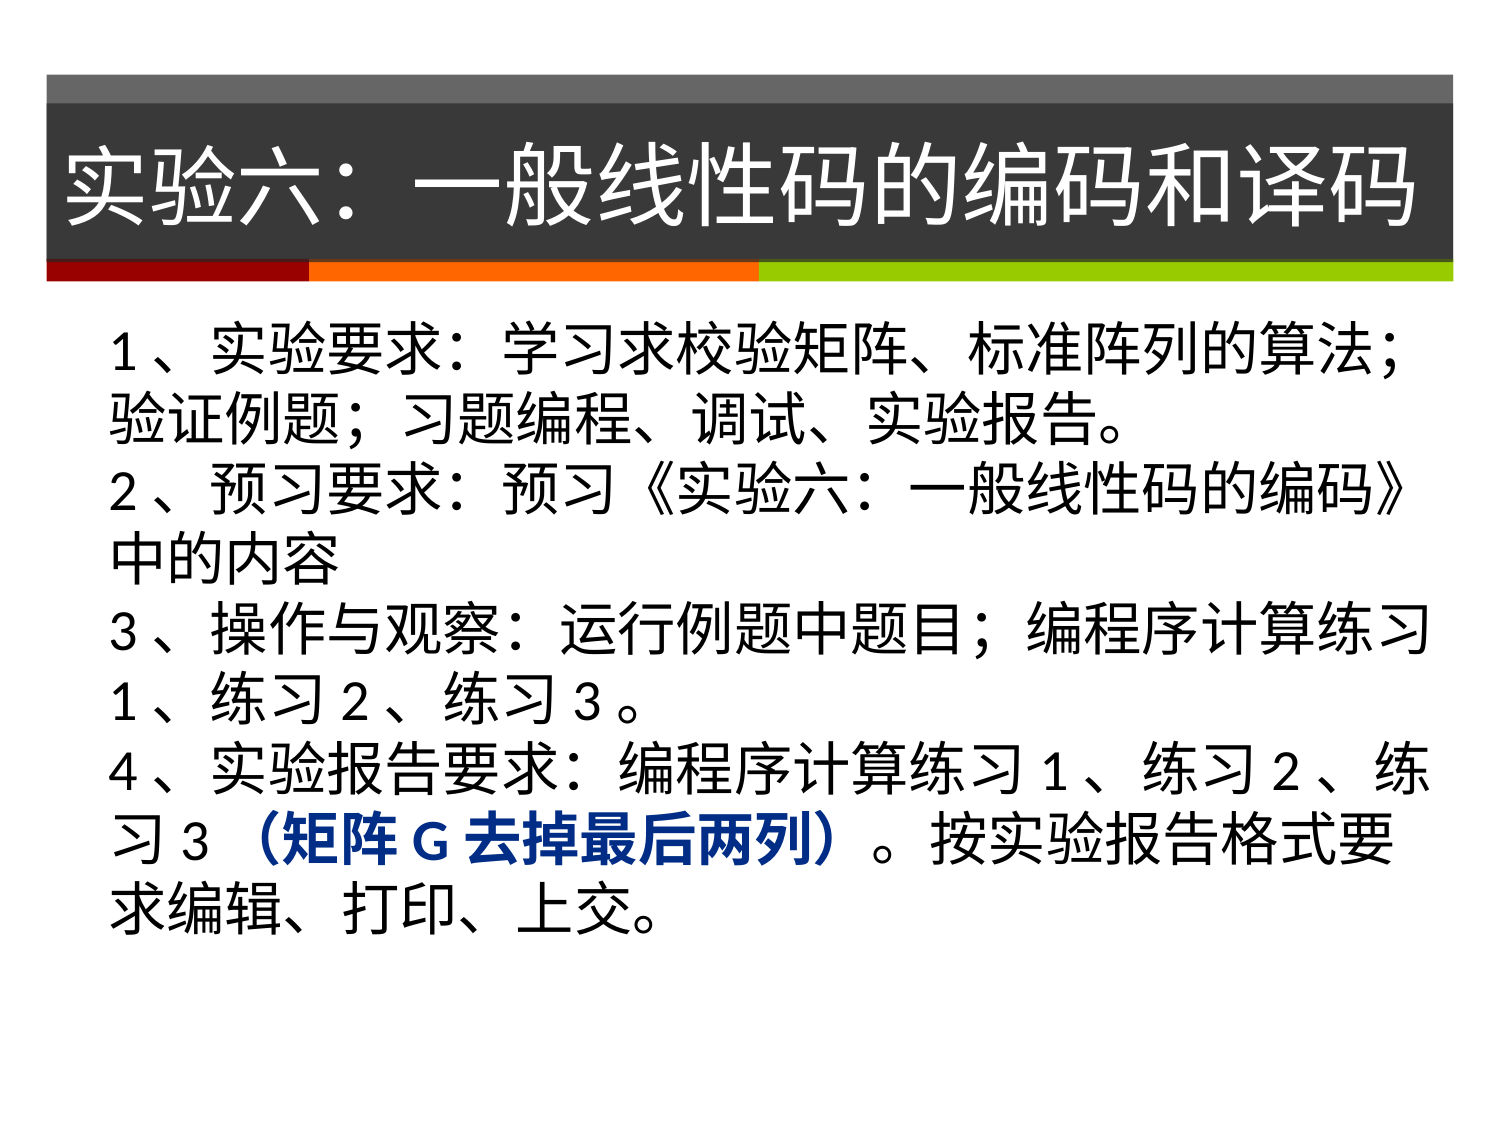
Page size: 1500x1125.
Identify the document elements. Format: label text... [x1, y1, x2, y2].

text_box 1、实验要求：学习求校验矩阵、标准阵列的算法；验证例题；习题编程、调试、实验报告。 2、预习要求：预习《实验六：一般线性码的编码》中的内容 3、操作与观察：运行例题中题目；编程序计算练习1、练习2、练习3。 4、实验报告要求：编程序计算练习1、练习2、练习3（矩阵G去掉最后两列）。按实验报告格式要求编辑、打印、上交。 [93, 305, 1454, 950]
title 实验六：一般线性码的编码和译码 [46, 103, 1454, 263]
